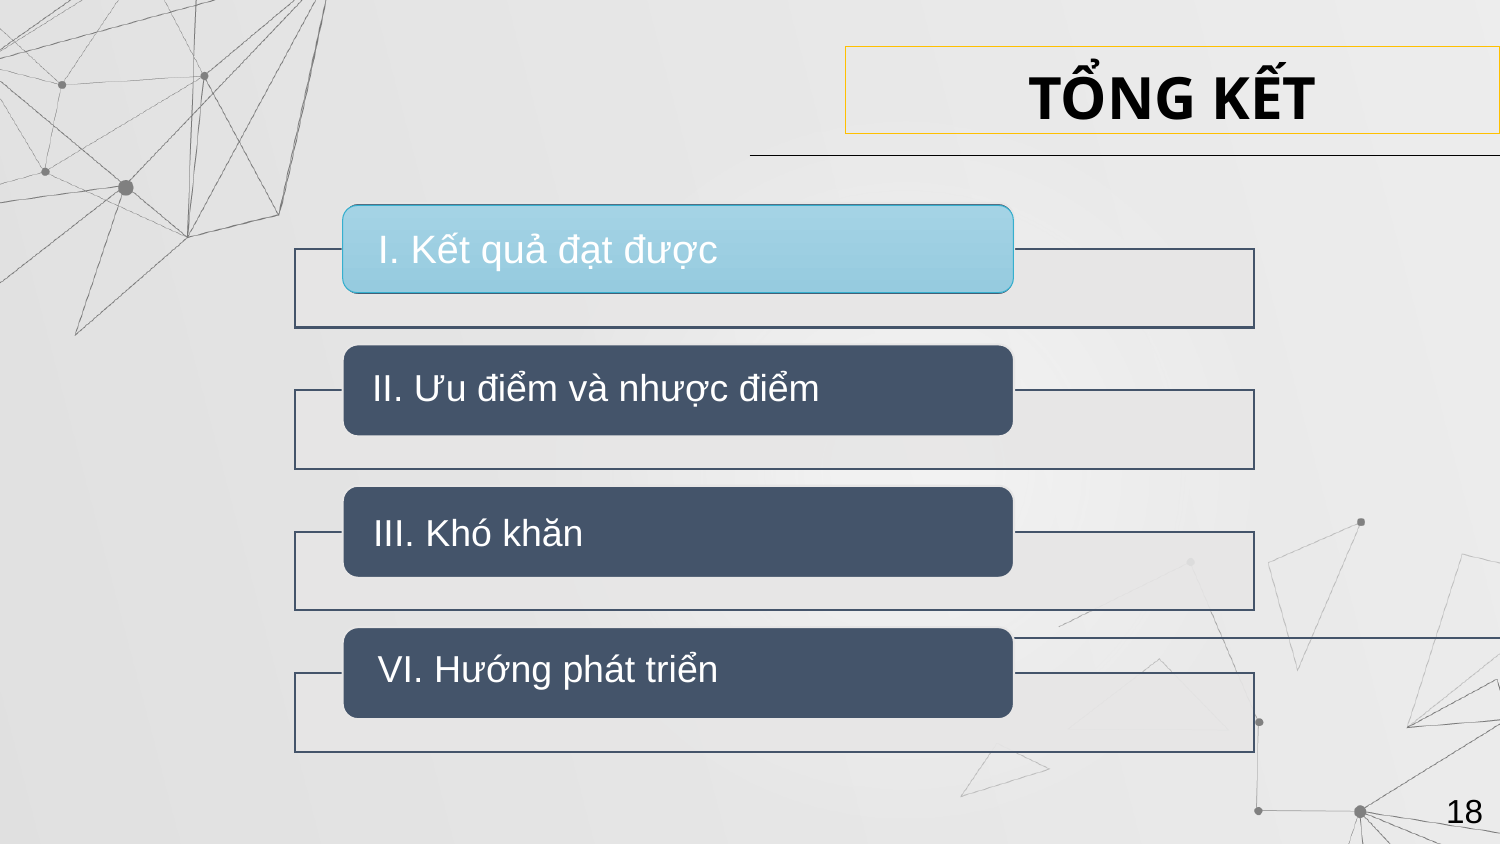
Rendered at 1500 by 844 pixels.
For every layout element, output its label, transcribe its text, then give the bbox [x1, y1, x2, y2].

picture [0, 0, 1500, 844]
text_box 18 [1429, 783, 1500, 838]
text_box TỔNG KẾT [845, 46, 1500, 134]
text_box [294, 196, 1254, 758]
